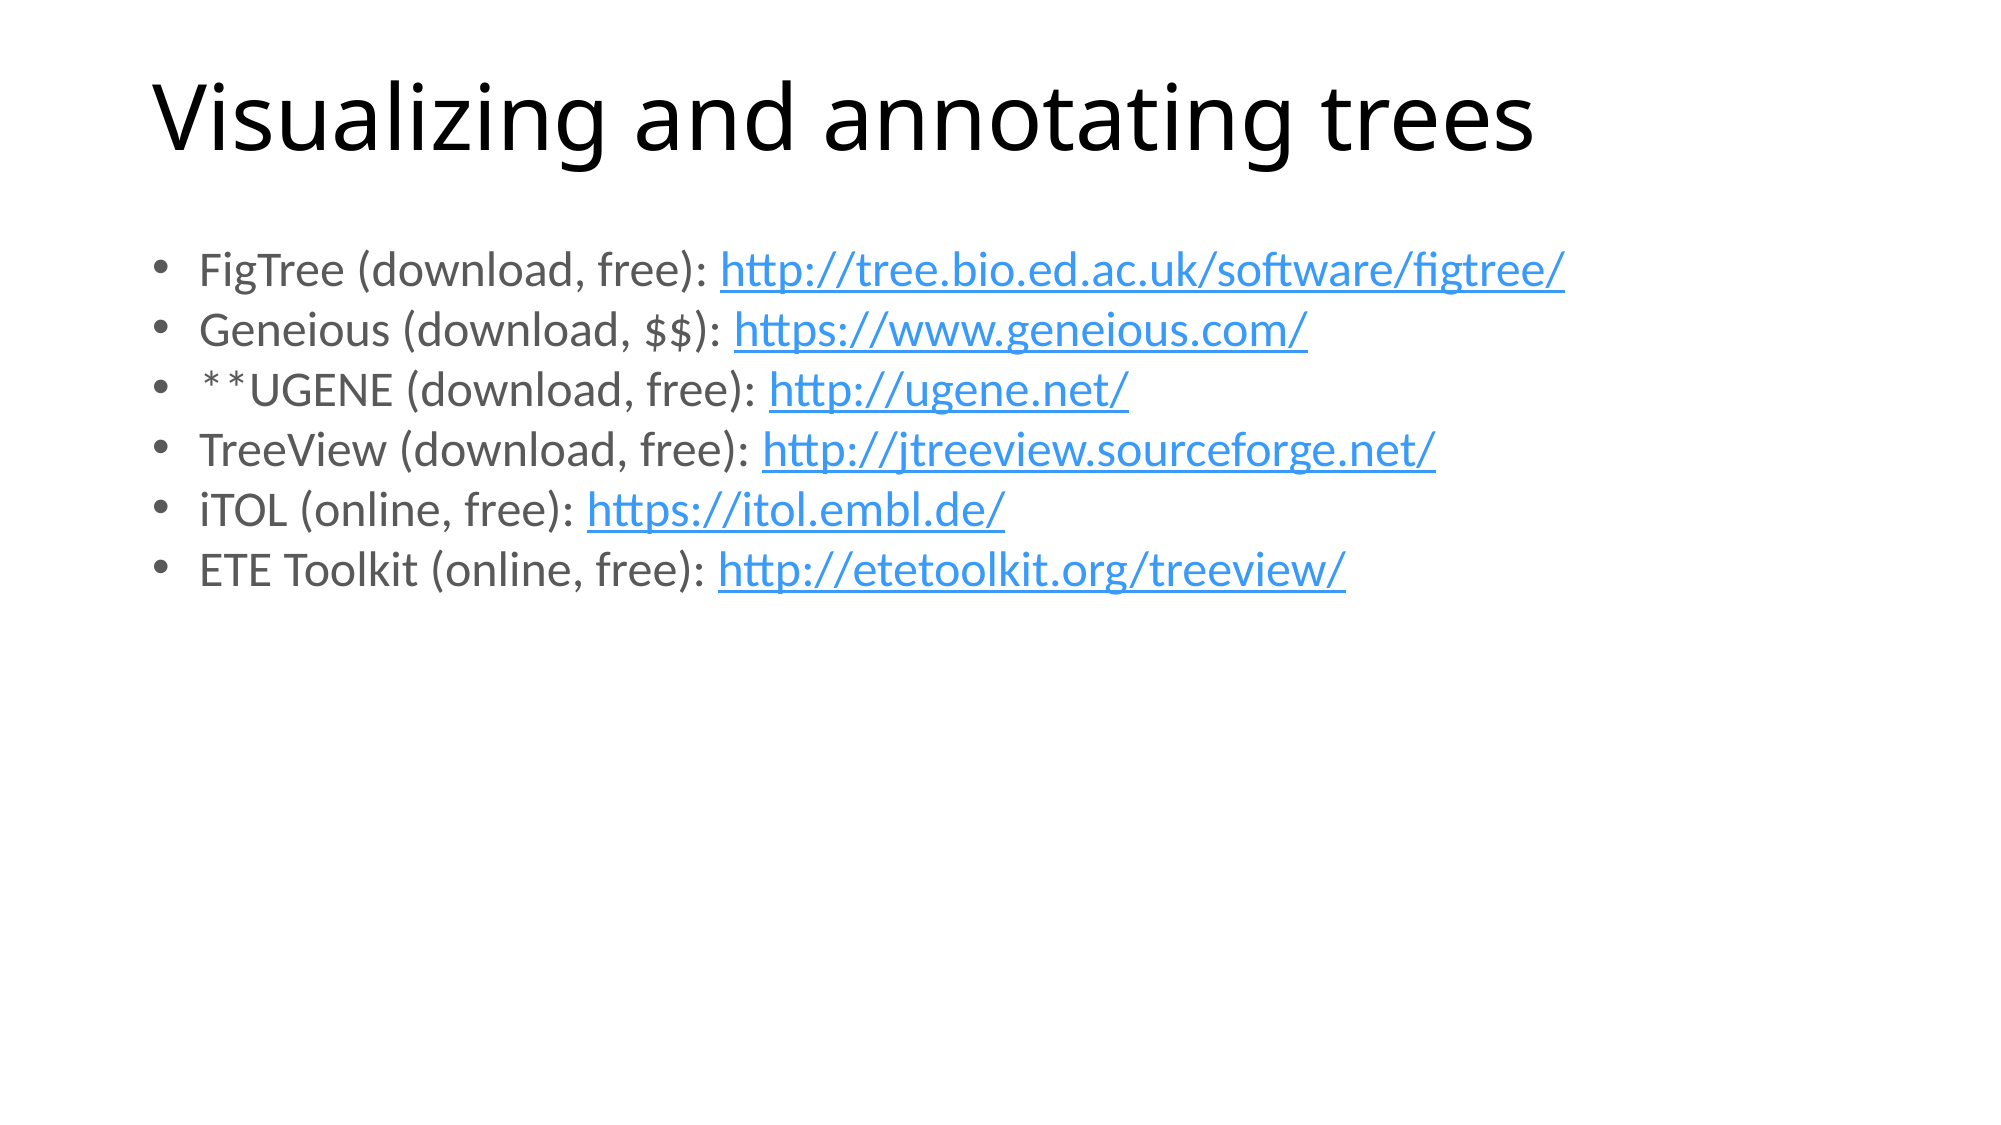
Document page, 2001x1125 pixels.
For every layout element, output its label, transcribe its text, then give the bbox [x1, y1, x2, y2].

title Visualizing and annotating trees [137, 11, 1863, 230]
text_box FigTree (download, free): http://tree.bio.ed.ac.uk/software/figtree/ Geneious (download, $$): https://www.geneious.com/ **UGENE (download, free): http://ugene.net/ TreeView (download, free): http://jtreeview.sourceforge.net/ iTOL (online, free): https://itol.embl.de/ ETE Toolkit (online, free): http://etetoolkit.org/treeview/ [137, 229, 1820, 674]
